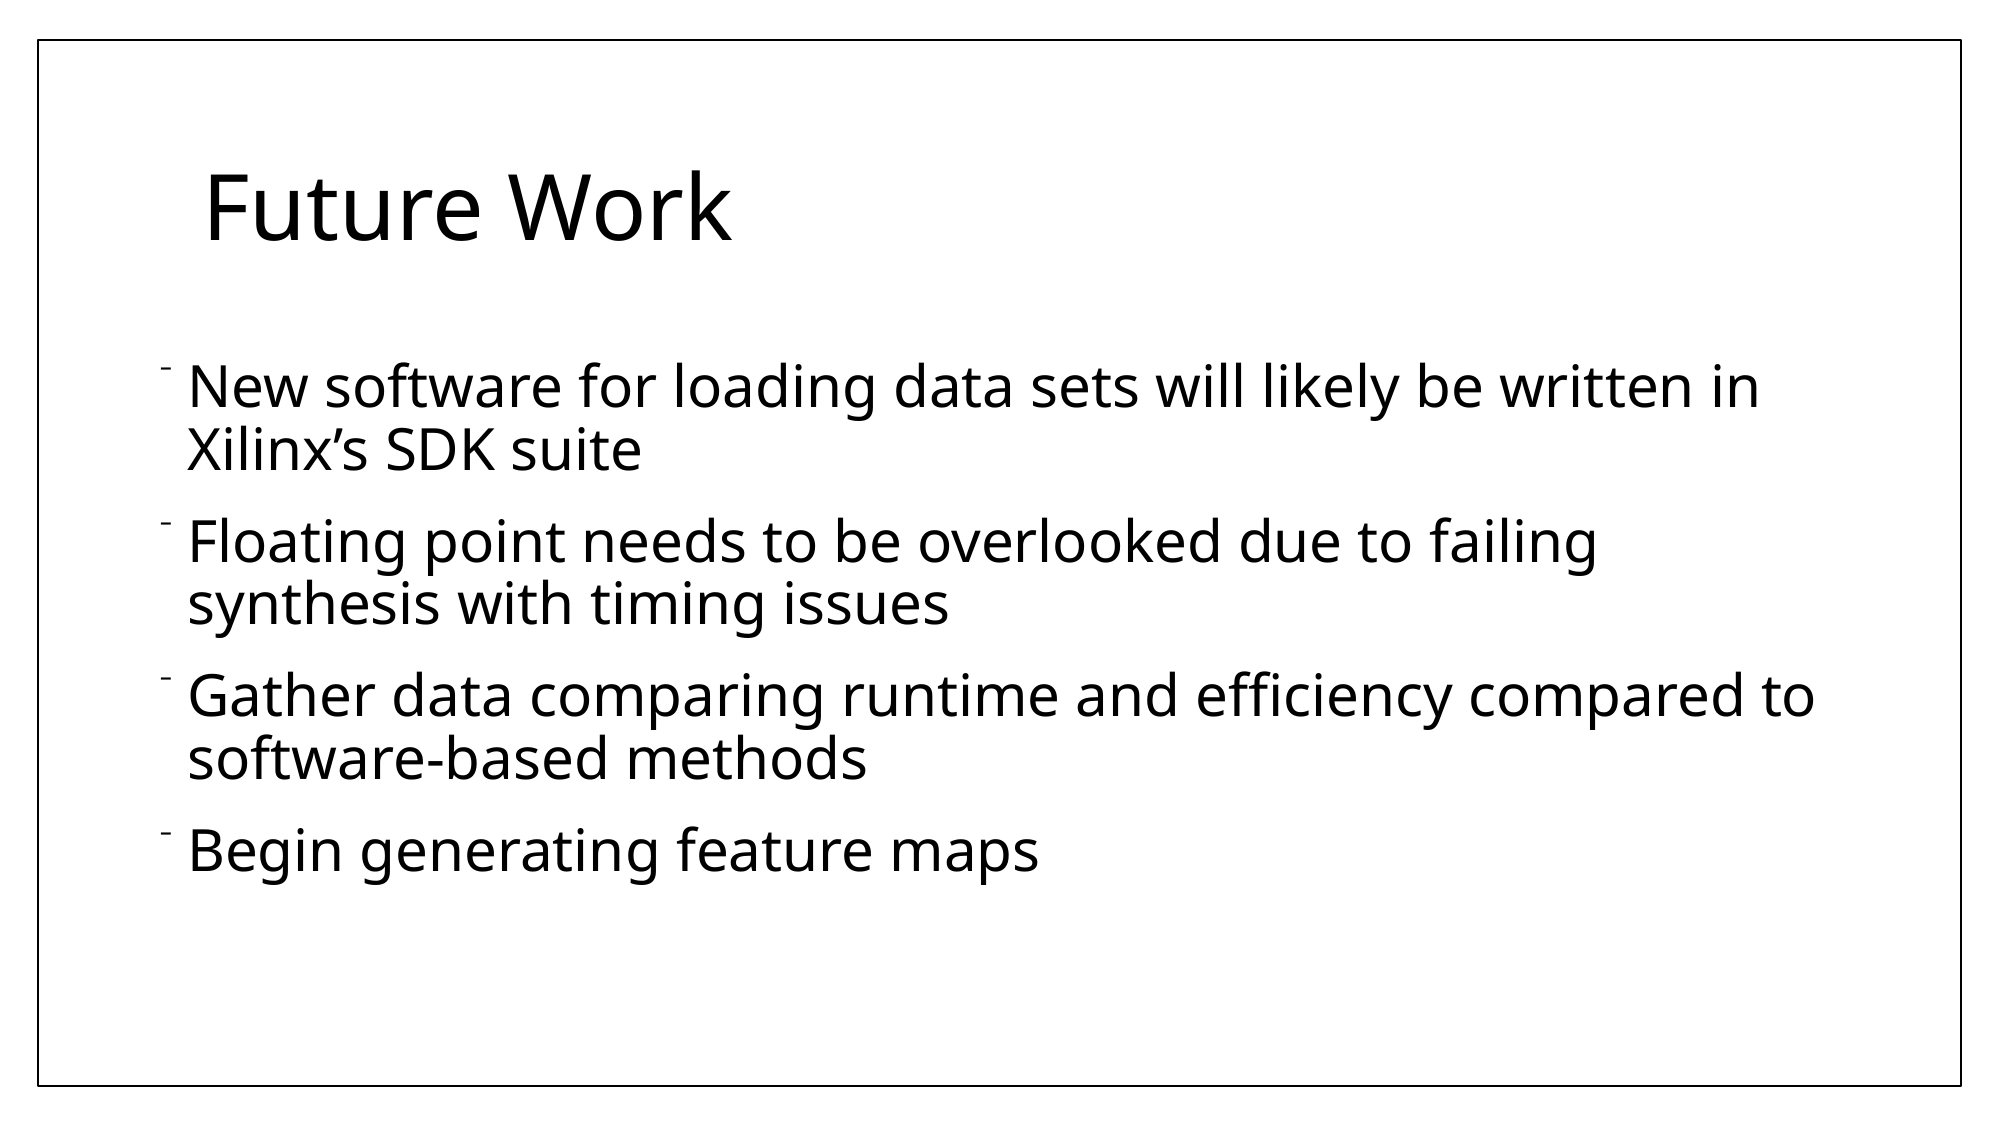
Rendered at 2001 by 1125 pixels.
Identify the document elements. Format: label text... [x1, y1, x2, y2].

title Future Work [187, 99, 1808, 323]
list New software for loading data sets will likely be written in Xilinx’s SDK suite Floating point needs to be overlooked due to failing synthesis with timing issues Gather data comparing runtime and efficiency compared to software-based methods Begin generating feature maps [135, 349, 1860, 1025]
